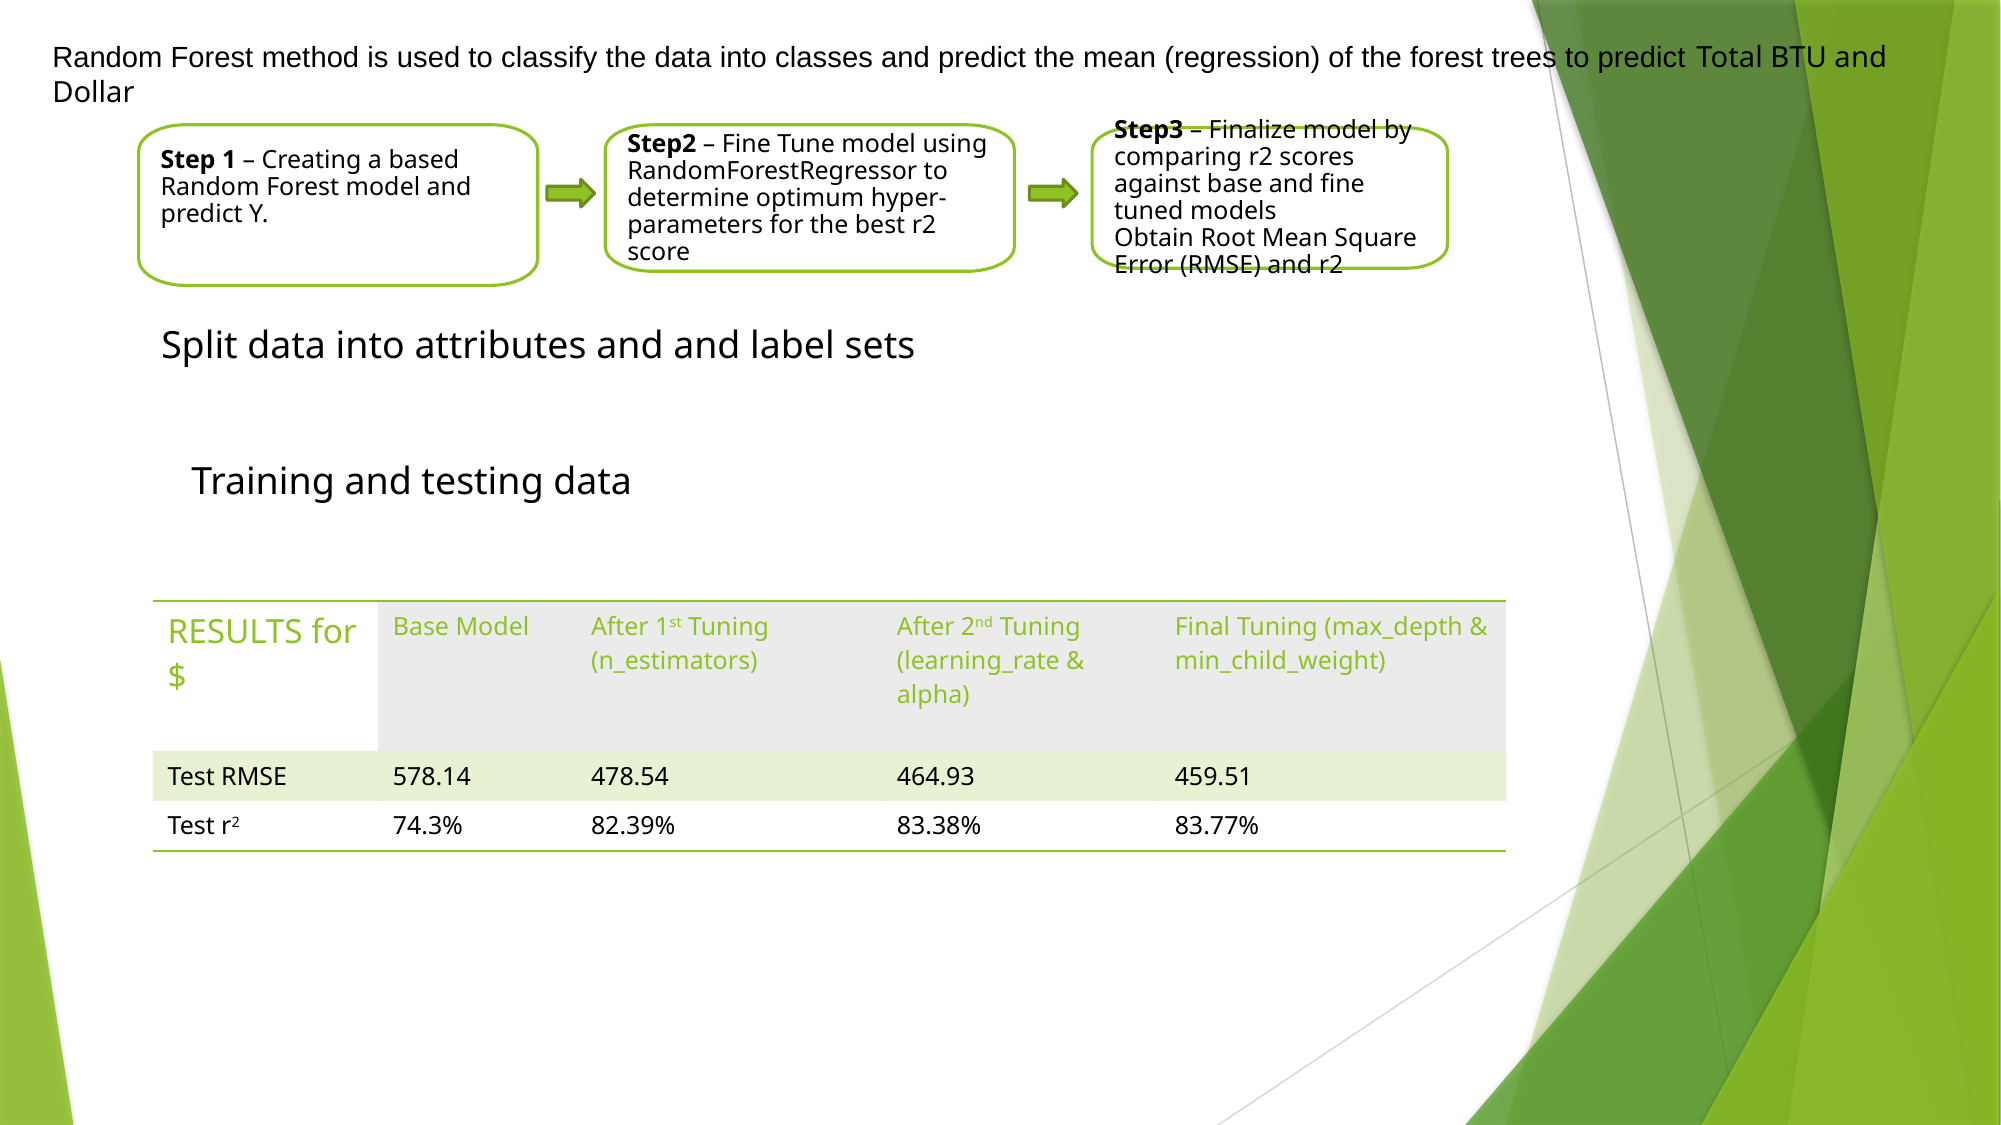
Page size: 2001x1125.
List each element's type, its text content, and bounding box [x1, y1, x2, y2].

table_cell 478.54 [576, 751, 882, 801]
text_box Step 1 – Creating a based Random Forest model and predict Y. [137, 123, 540, 287]
table_cell 459.51 [1160, 751, 1506, 801]
text_box [545, 177, 596, 209]
table_cell 82.39% [576, 801, 882, 850]
table_header RESULTS for $ [153, 602, 378, 751]
text_box [1027, 177, 1079, 209]
table_header Base Model [378, 602, 576, 751]
table_cell 464.93 [882, 751, 1160, 801]
table_cell Test r2 [153, 801, 378, 850]
text_box Random Forest method is used to classify the data into classes and predict the mean (regression) of the forest trees to predict Total BTU and Dollar [37, 30, 1939, 116]
table_cell Test RMSE [153, 751, 378, 801]
table_header After 1st Tuning (n_estimators) [576, 602, 882, 751]
table_header Final Tuning (max_depth & min_child_weight) [1160, 602, 1506, 751]
table_cell 83.38% [882, 801, 1160, 850]
text_box Training and testing data [176, 450, 648, 510]
text_box Step2 – Fine Tune model using RandomForestRegressor to determine optimum hyper-parameters for the best r2 score [603, 123, 1016, 273]
table_cell 74.3% [378, 801, 576, 850]
table_cell 83.77% [1160, 801, 1506, 850]
table_cell 578.14 [378, 751, 576, 801]
text_box Split data into attributes and and label sets [146, 313, 941, 374]
table_header After 2nd Tuning (learning_rate & alpha) [882, 602, 1160, 751]
text_box Step3 – Finalize model by comparing r2 scores against base and fine tuned models Obtain Root Mean Square Error (RMSE) and r2 [1090, 126, 1450, 270]
